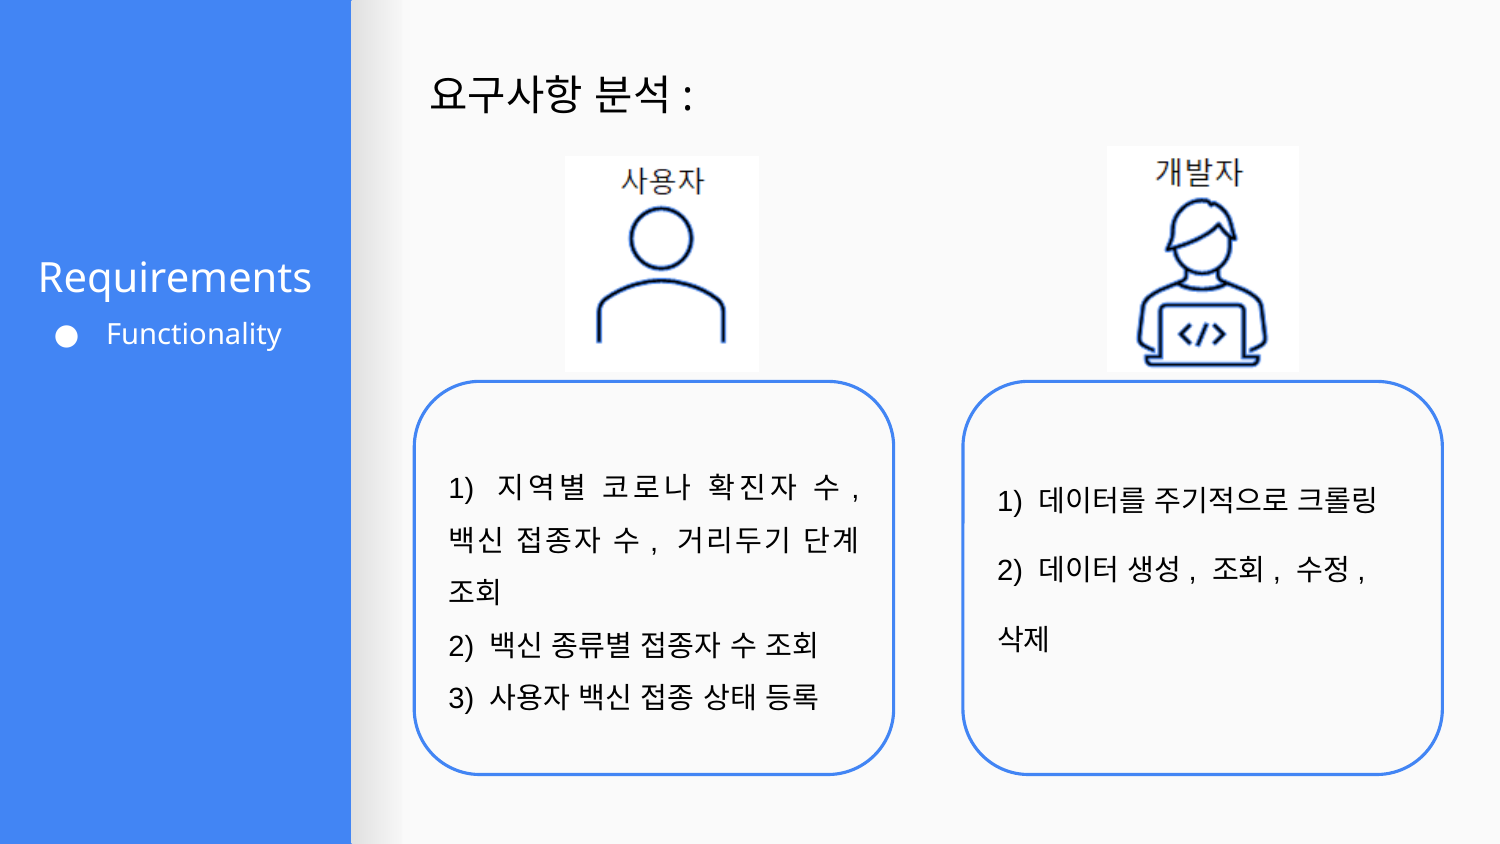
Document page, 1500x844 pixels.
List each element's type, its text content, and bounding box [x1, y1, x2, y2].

picture [1107, 146, 1299, 372]
title Requirements [0, 159, 350, 316]
text_box Functionality [15, 300, 334, 366]
text_box 1) 데이터를 주기적으로 크롤링 2) 데이터 생성, 조회, 수정,삭제 [962, 381, 1443, 775]
picture [565, 156, 759, 372]
text_box 요구사항 분석: [414, 53, 1157, 134]
text_box 1) 지역별 코로나 확진자 수, 백신 접종자 수, 거리두기 단계 조회 2) 백신 종류별 접종자 수 조회 3) 사용자 백신 접종 상태 등록 [414, 381, 894, 775]
